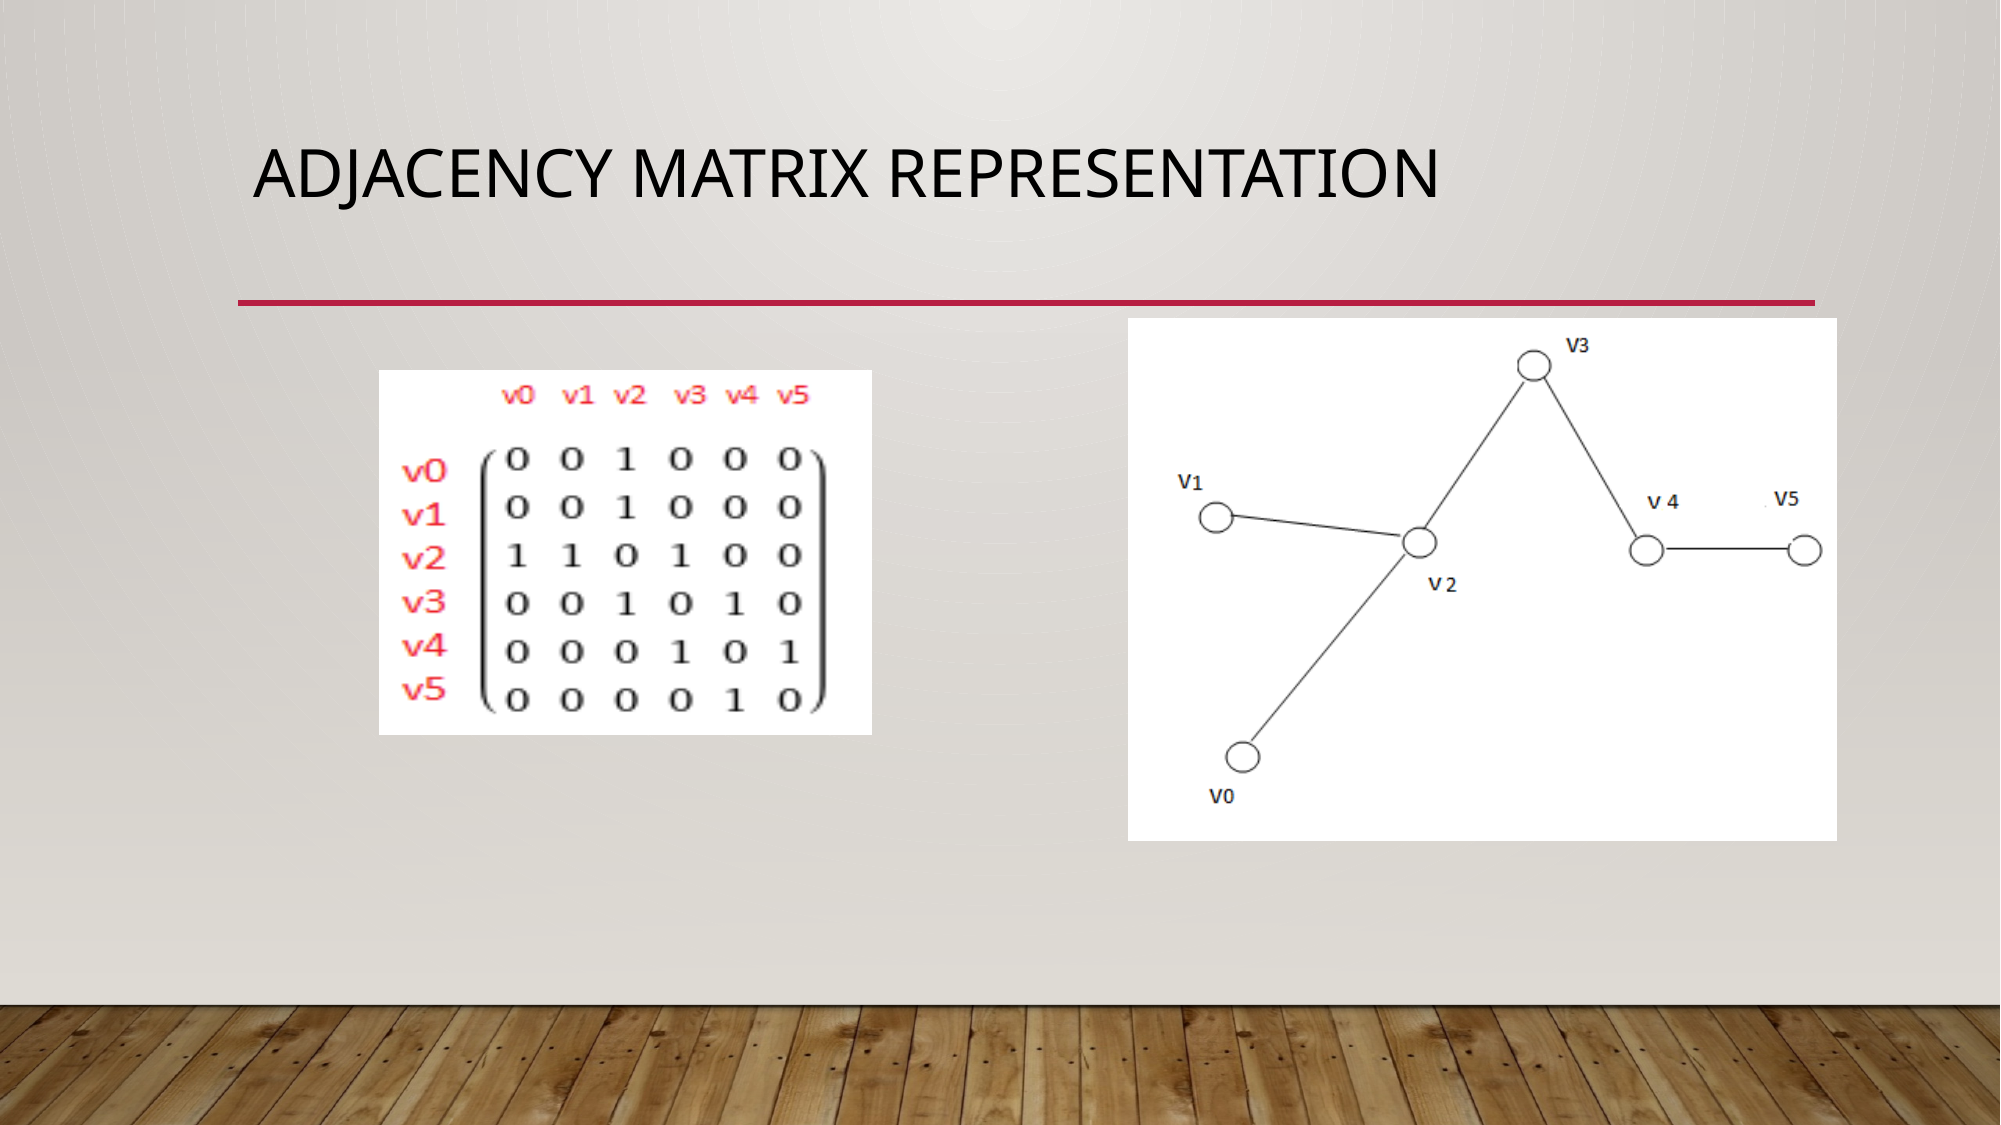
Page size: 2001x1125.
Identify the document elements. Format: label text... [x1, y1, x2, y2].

picture [379, 369, 872, 735]
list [1128, 318, 1837, 841]
picture [0, 1005, 2000, 1125]
title Adjacency matrix representation [238, 131, 1814, 305]
